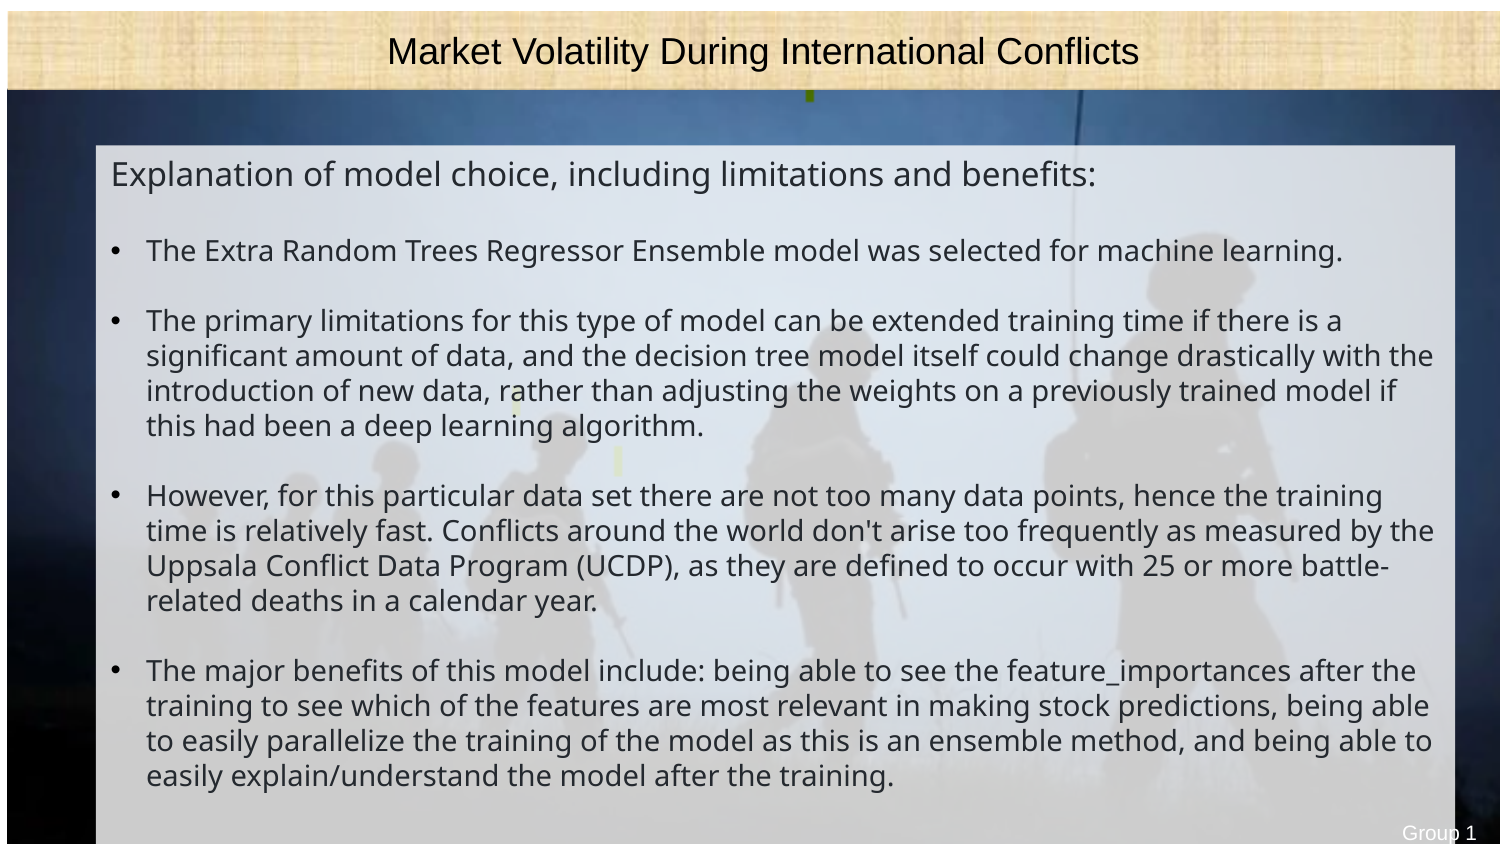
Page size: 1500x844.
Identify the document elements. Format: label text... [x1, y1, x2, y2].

subtitle Market Volatility During International Conflicts [7, 11, 1500, 68]
picture [7, 68, 1500, 844]
